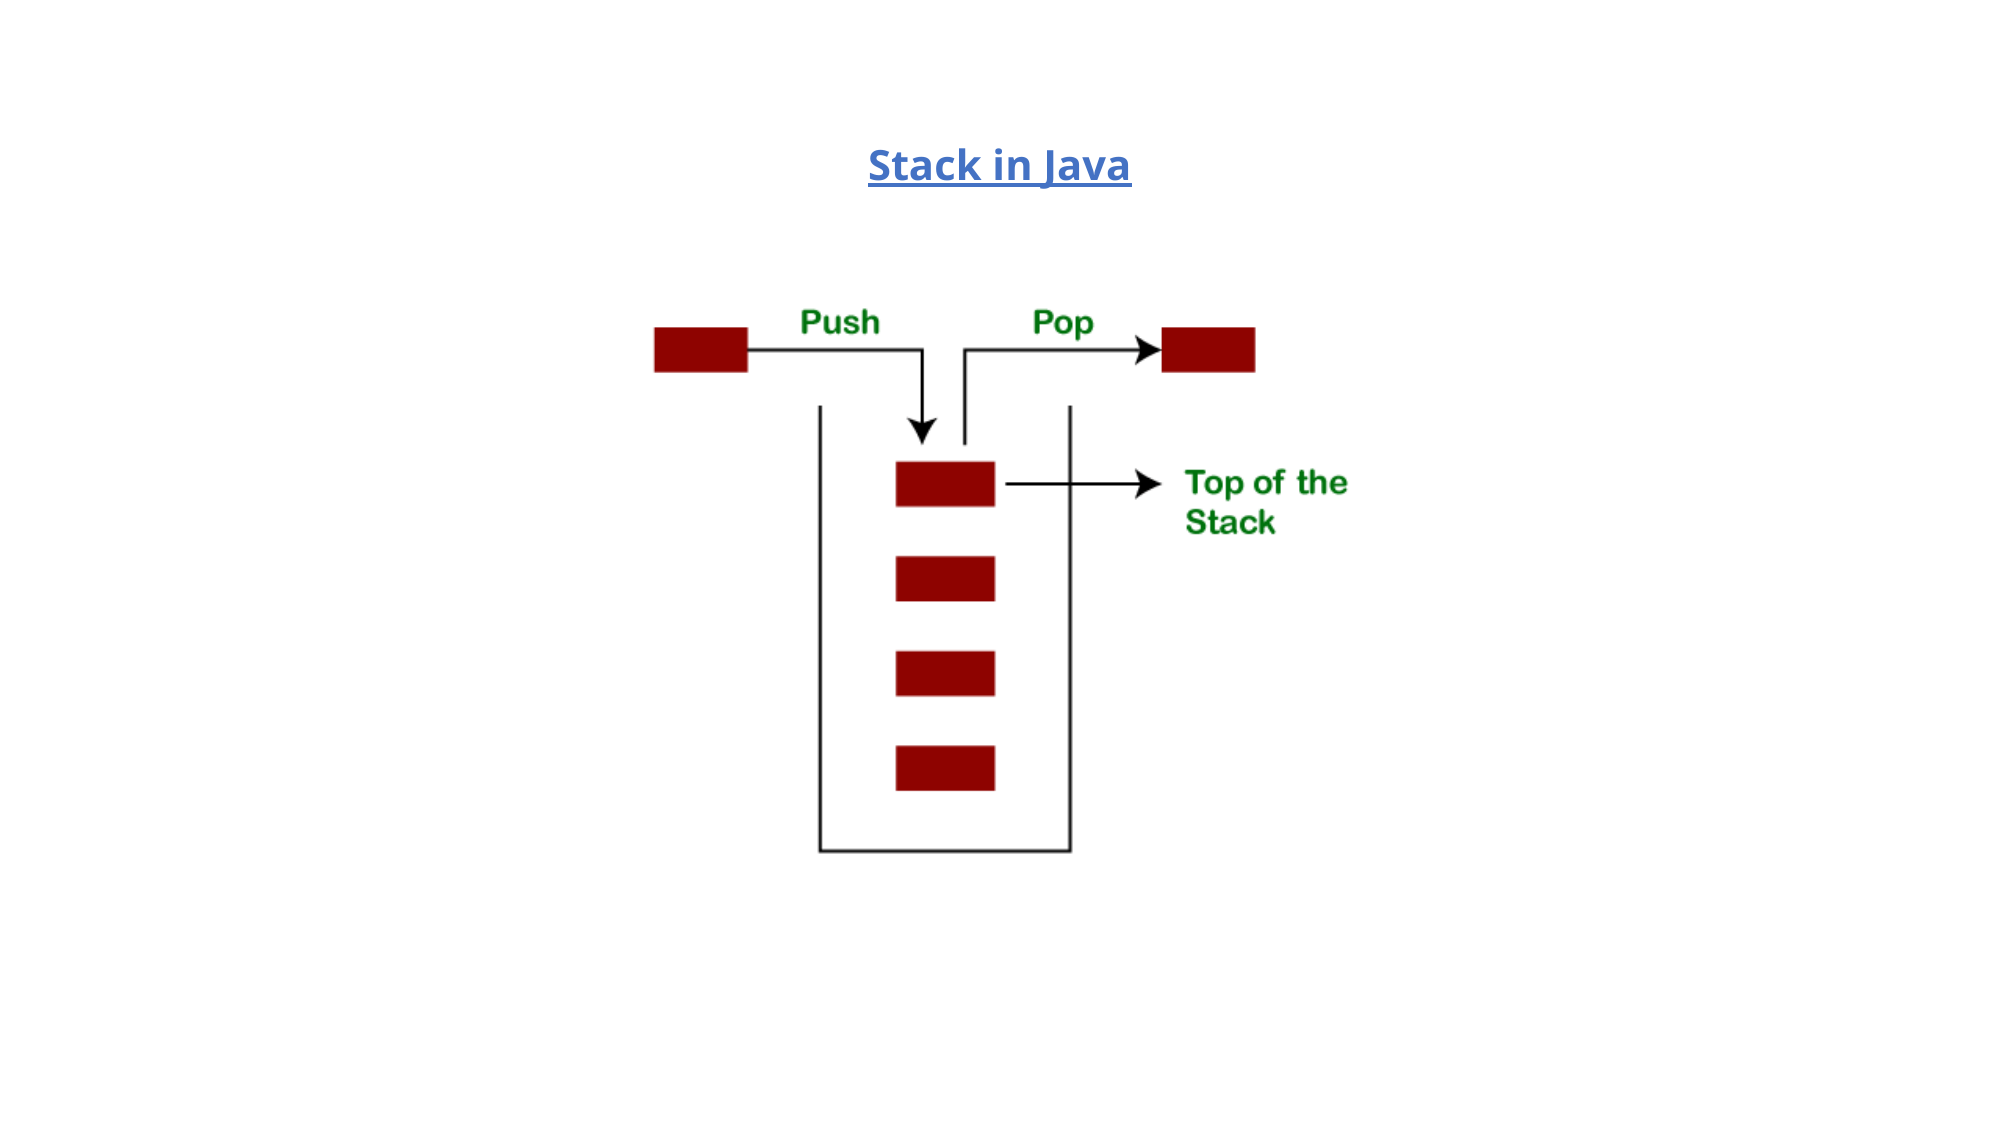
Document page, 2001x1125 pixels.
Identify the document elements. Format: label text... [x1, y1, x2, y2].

picture [608, 254, 1392, 871]
title Stack in Java [249, 101, 1750, 197]
